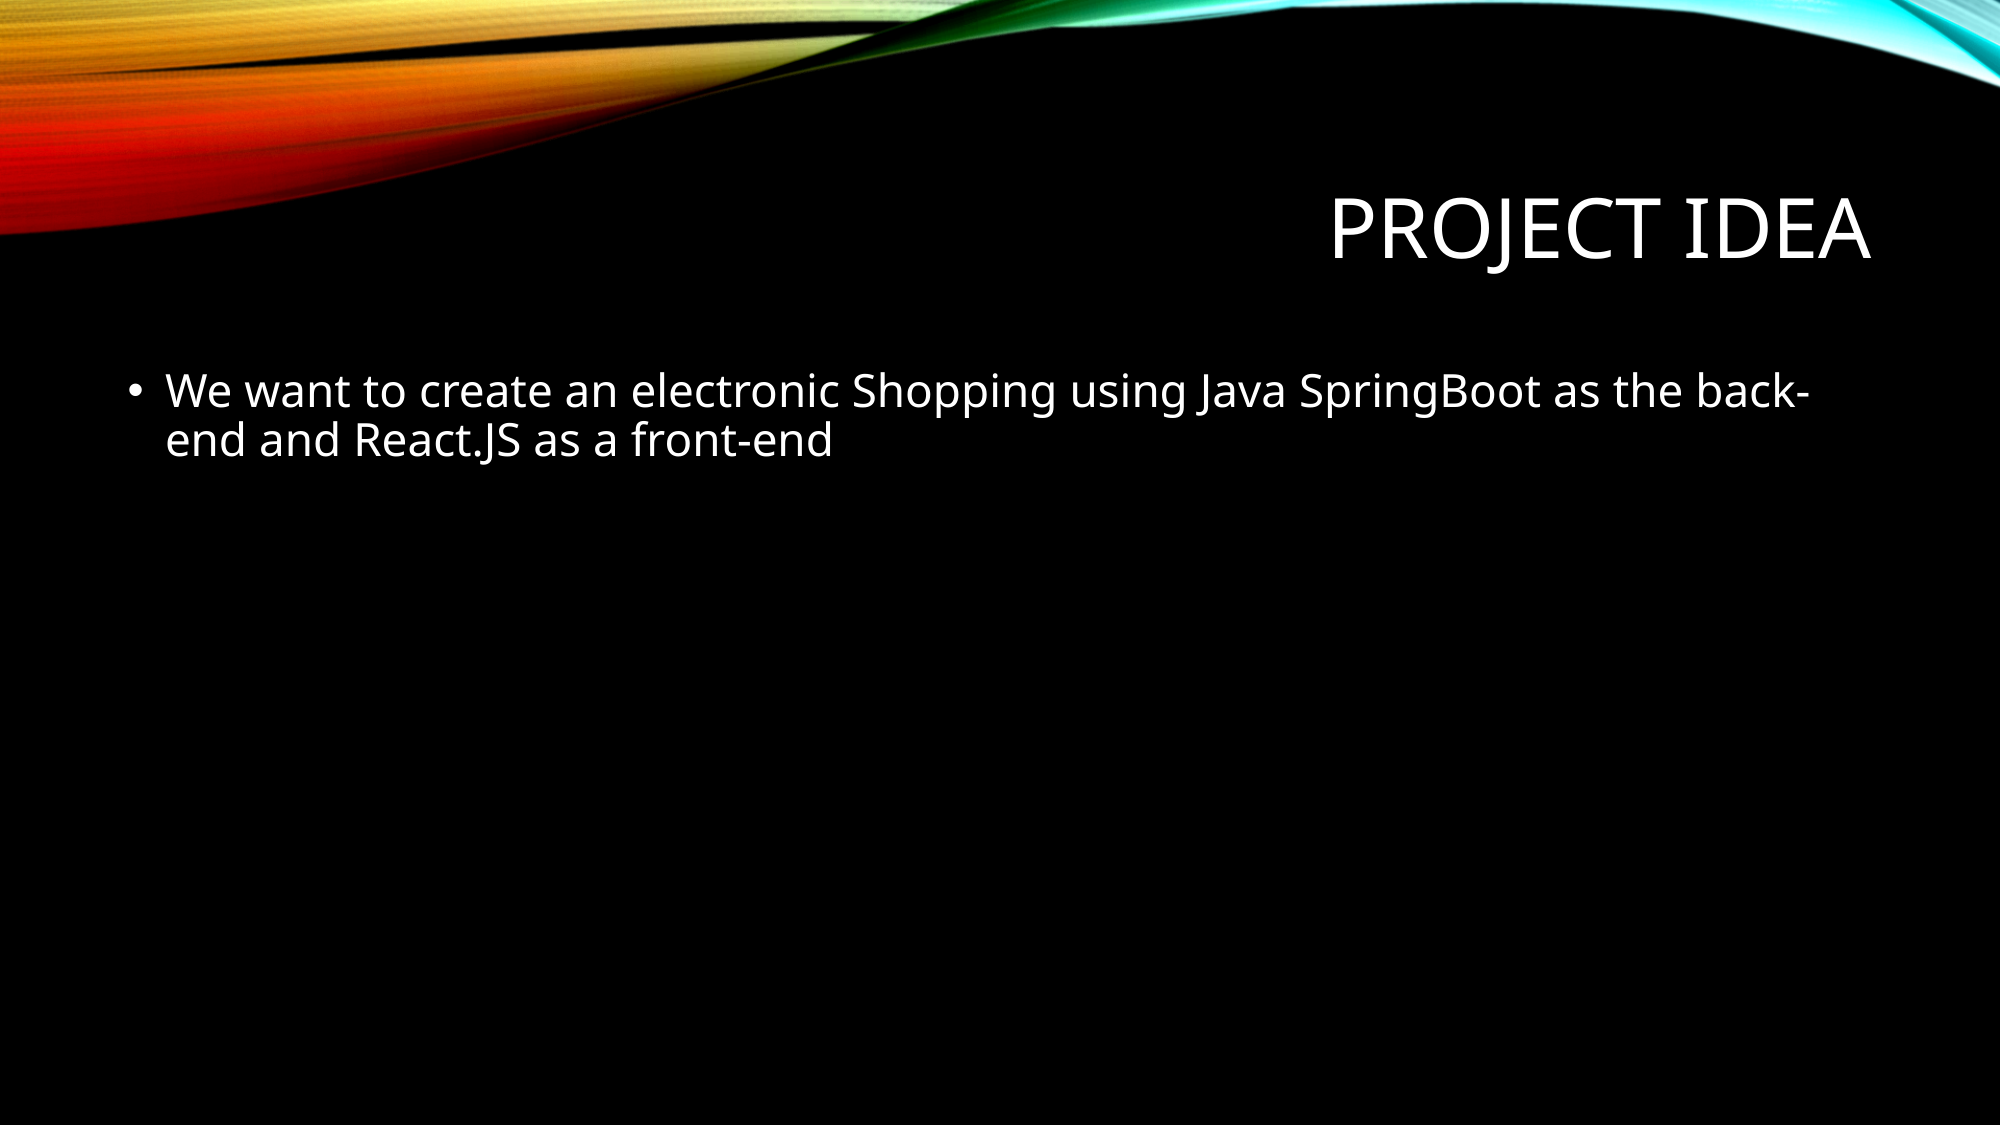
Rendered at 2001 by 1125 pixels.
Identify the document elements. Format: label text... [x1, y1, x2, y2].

title Project Idea [474, 125, 1888, 338]
picture [0, 0, 2000, 237]
list We want to create an electronic Shopping using Java SpringBoot as the back-end and React.JS as a front-end [112, 360, 1888, 1021]
